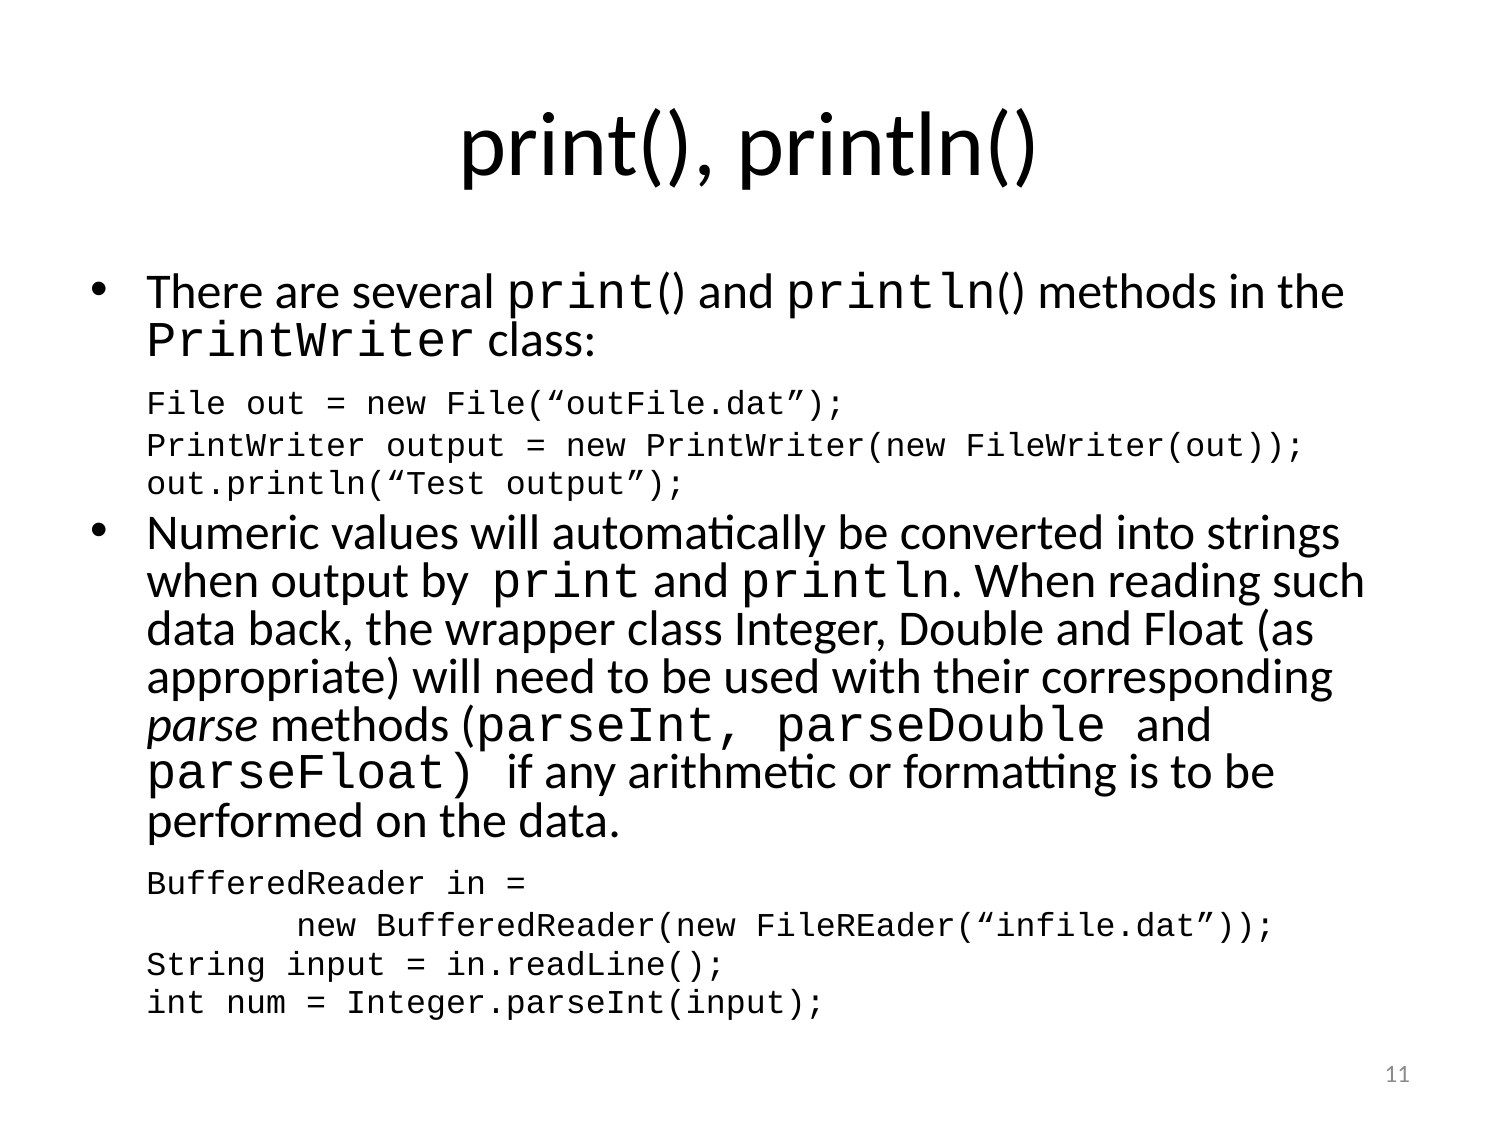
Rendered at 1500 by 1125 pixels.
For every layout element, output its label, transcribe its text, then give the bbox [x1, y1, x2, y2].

title print(), println() [75, 45, 1425, 233]
slide_number 11 [1074, 1059, 1425, 1103]
list There are several print() and println() methods in the PrintWriter class: File out = new File(“outFile.dat”); PrintWriter output = new PrintWriter(new FileWriter(out)); out.println(“Test output”); Numeric values will automatically be converted into strings when output by print and println. When reading such data back, the wrapper class Integer, Double and Float (as appropriate) will need to be used with their corresponding parse methods (parseInt, parseDouble and parseFloat) if any arithmetic or formatting is to be performed on the data. BufferedReader in = new BufferedReader(new FileREader(“infile.dat”)); String input = in.readLine(); int num = Integer.parseInt(input); [75, 262, 1459, 1059]
